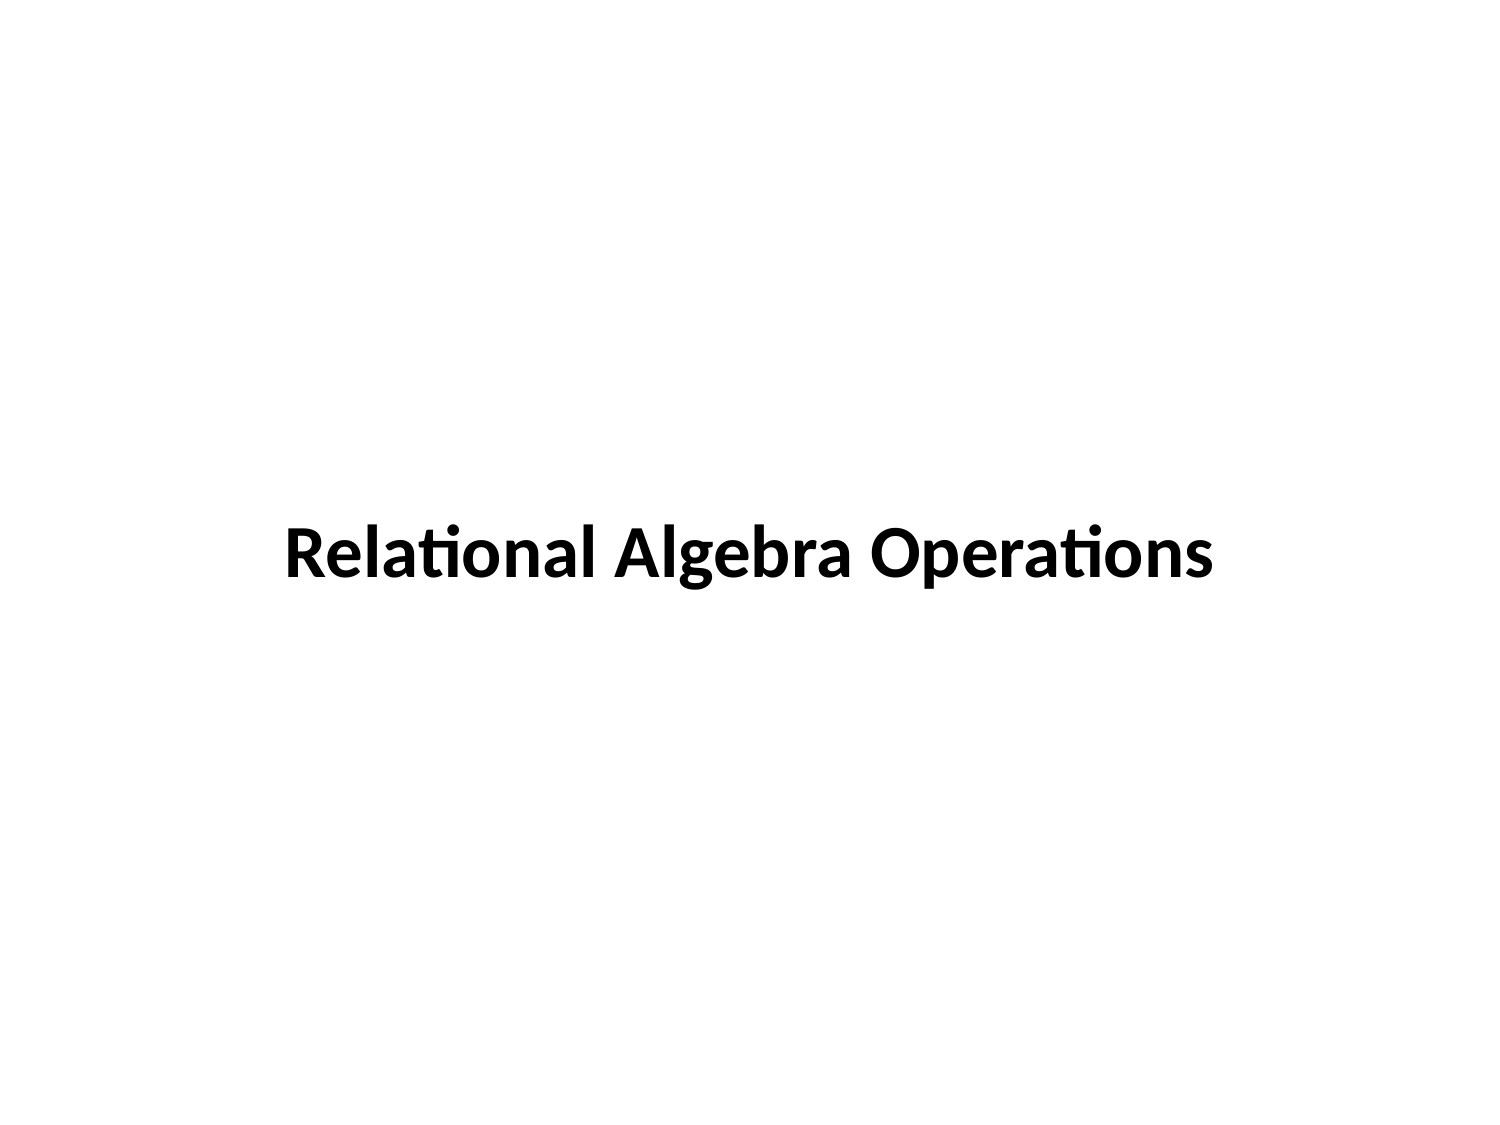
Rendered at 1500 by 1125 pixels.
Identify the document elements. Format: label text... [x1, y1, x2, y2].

title Relational Algebra Operations [75, 495, 1425, 600]
